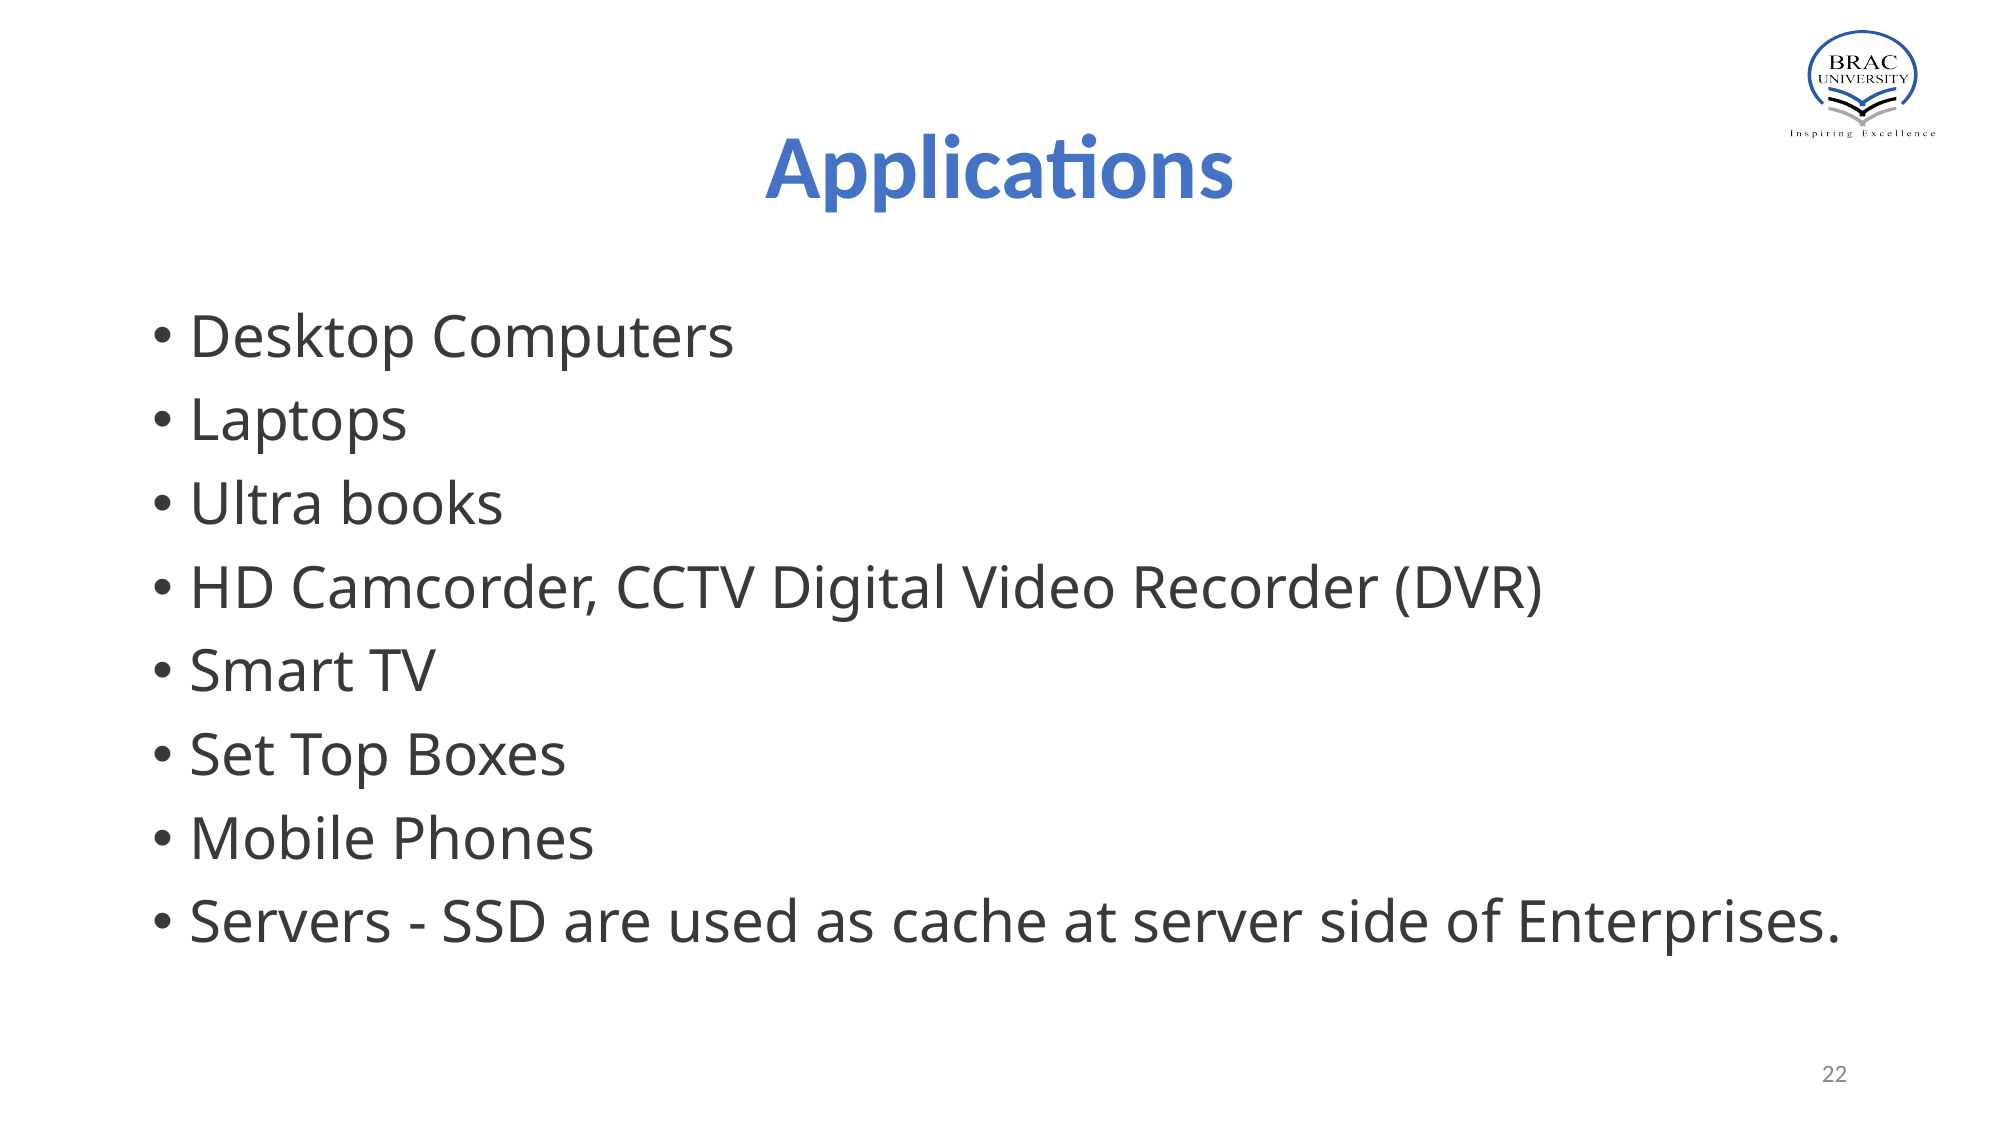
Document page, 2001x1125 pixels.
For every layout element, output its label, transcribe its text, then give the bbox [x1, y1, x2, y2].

slide_number ‹#› [1412, 1042, 1863, 1103]
title Applications [137, 59, 1863, 278]
list Desktop Computers Laptops Ultra books HD Camcorder, CCTV Digital Video Recorder (DVR) Smart TV Set Top Boxes Mobile Phones Servers - SSD are used as cache at server side of Enterprises. [137, 299, 1863, 1014]
picture [1790, 30, 1935, 138]
